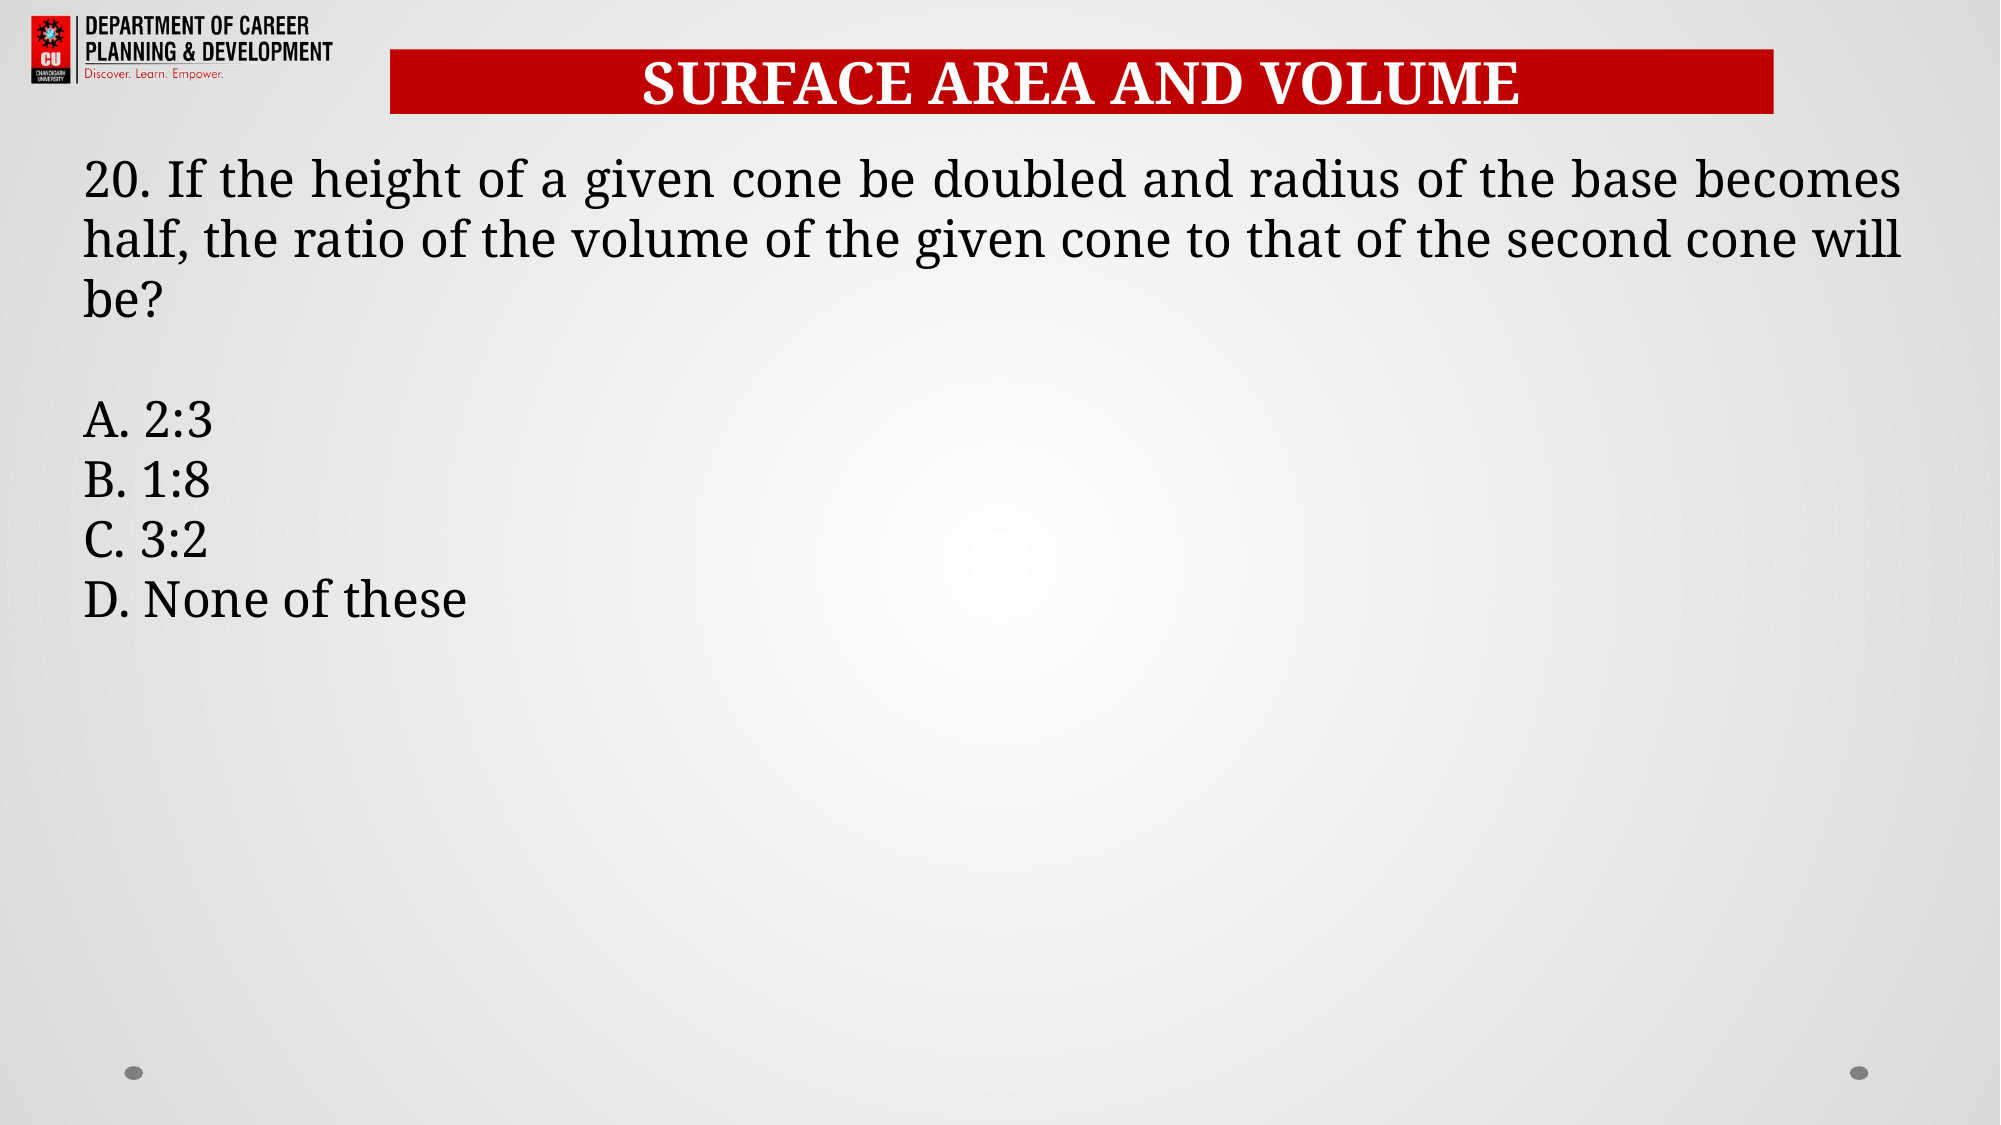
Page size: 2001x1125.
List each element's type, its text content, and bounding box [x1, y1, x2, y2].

picture [23, 0, 349, 100]
text_box SURFACE AREA AND VOLUME [388, 47, 1776, 116]
text_box 20. If the height of a given cone be doubled and radius of the base becomes half, the ratio of the volume of the given cone to that of the second cone will be? A. 2:3 B. 1:8 C. 3:2 D. None of these [68, 139, 1918, 755]
